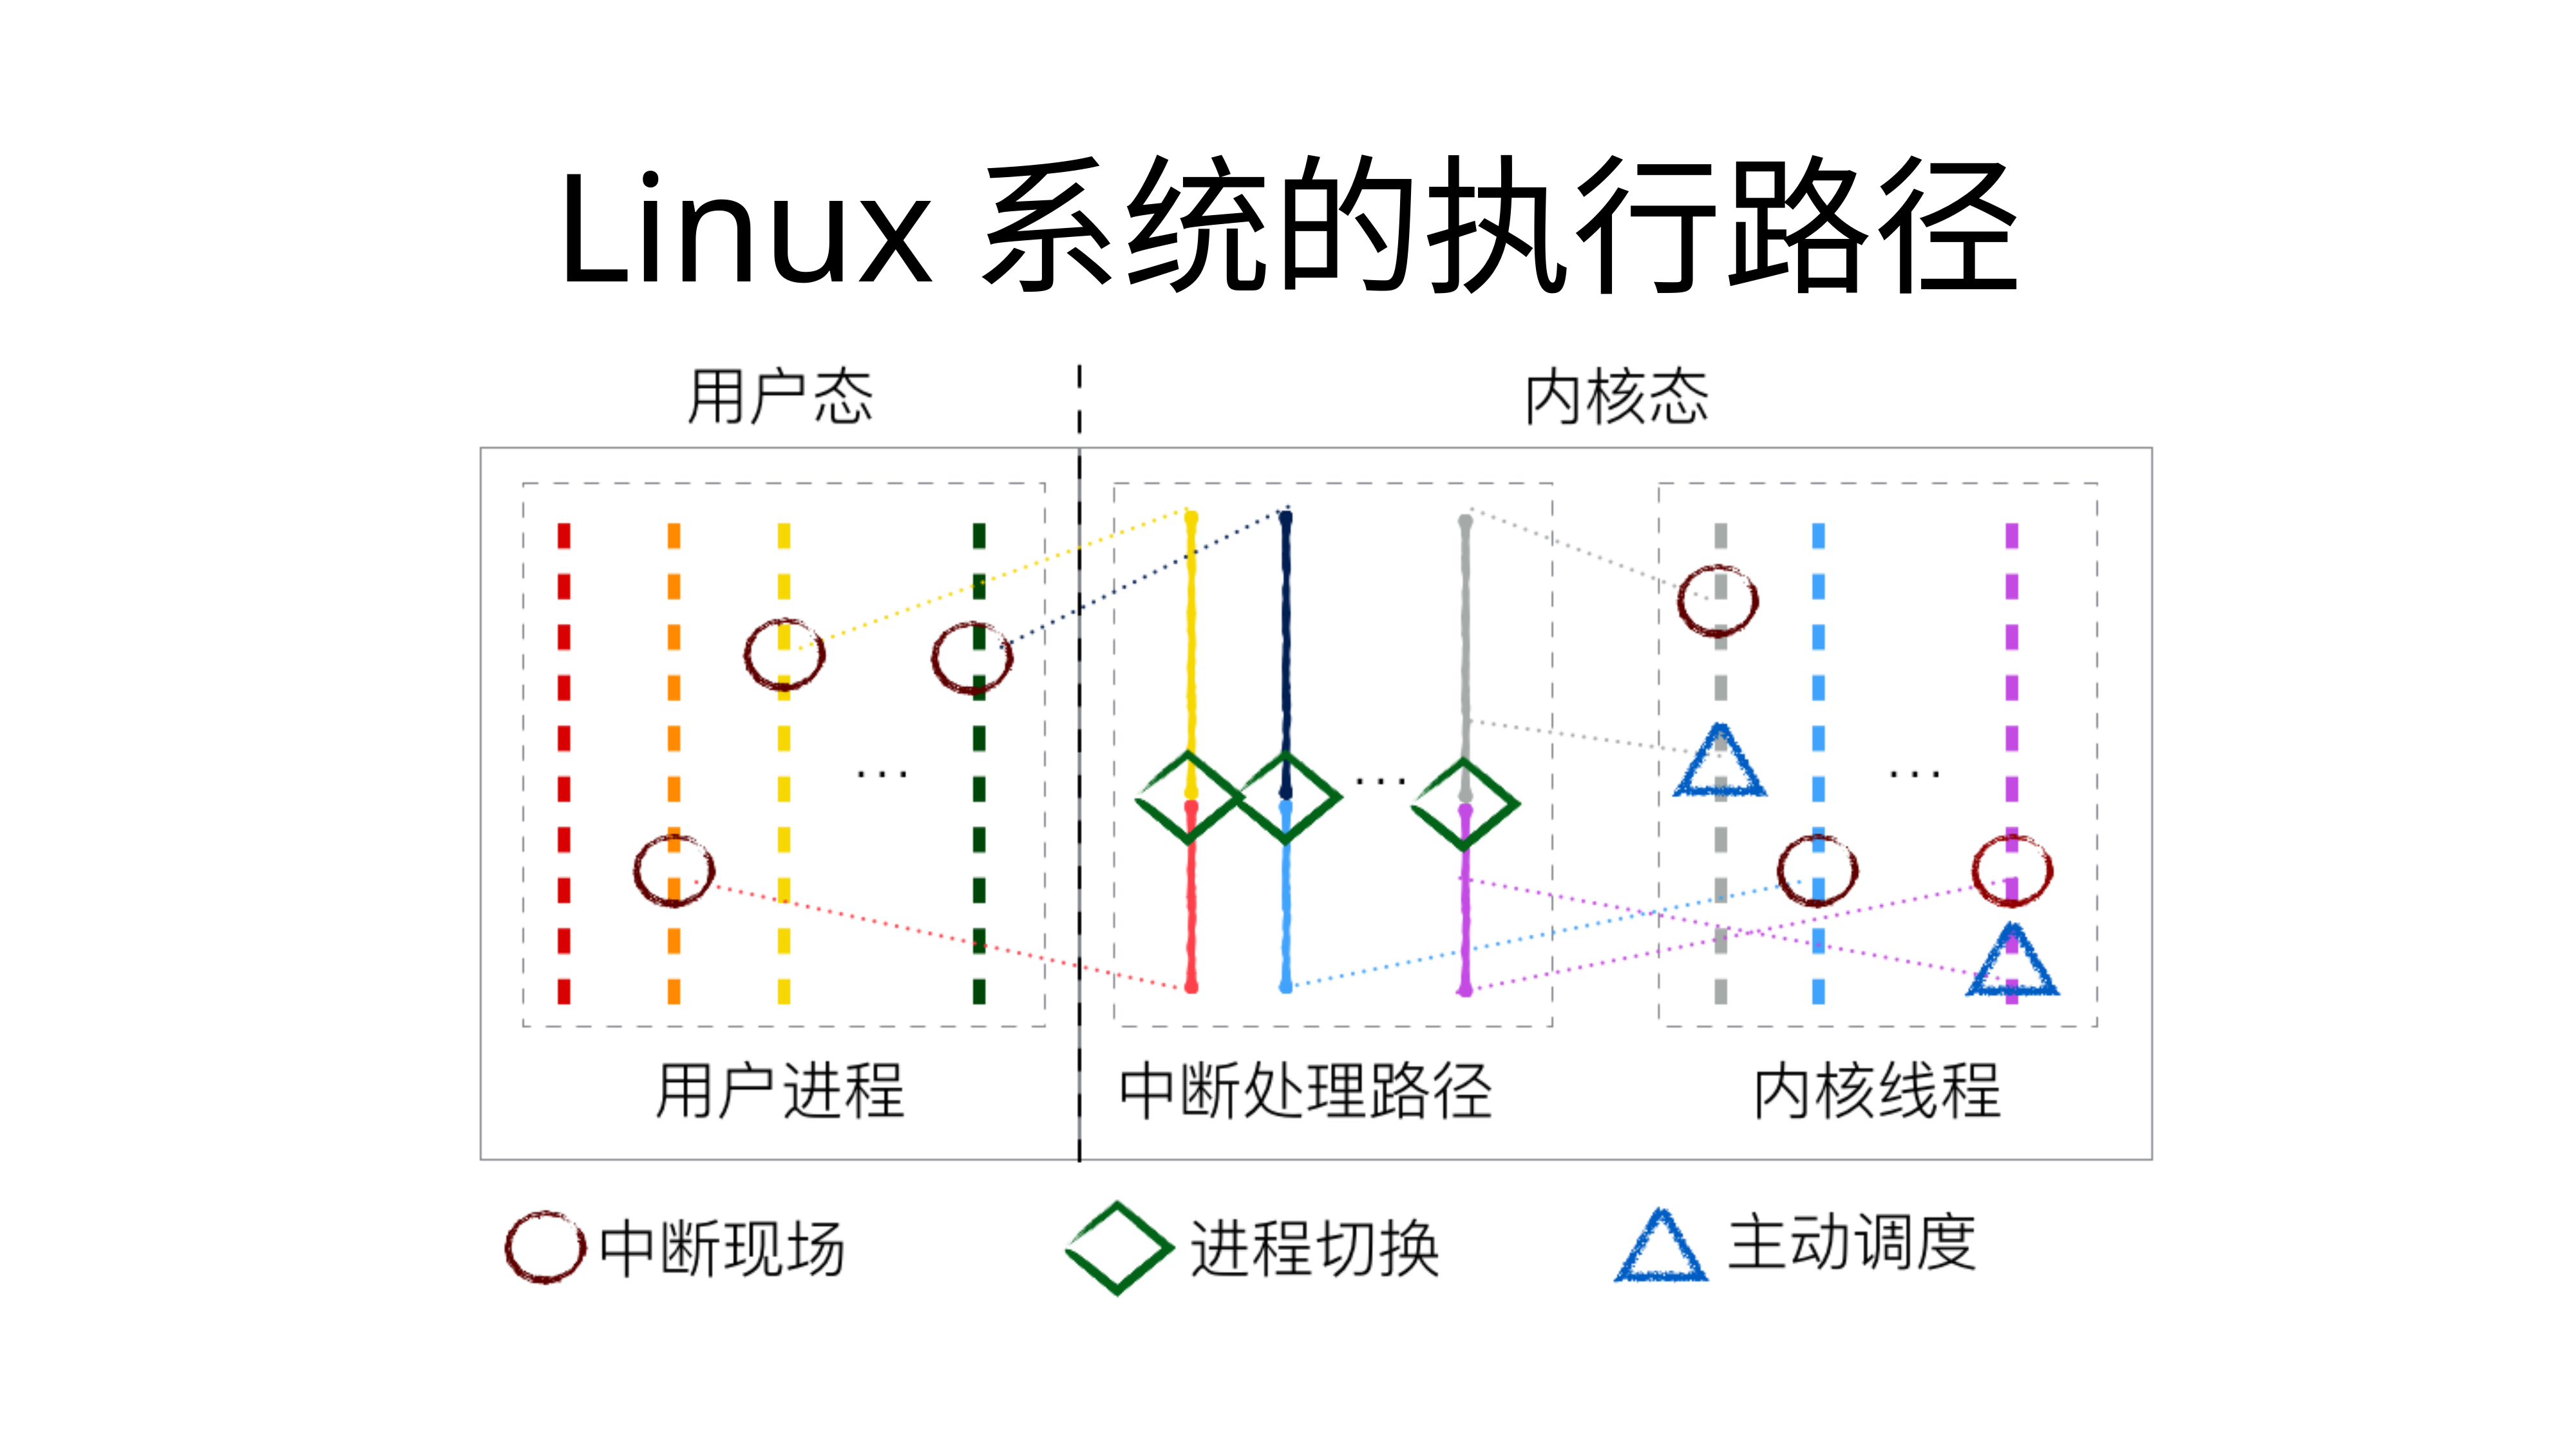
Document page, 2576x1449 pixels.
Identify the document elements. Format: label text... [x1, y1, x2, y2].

title Linux系统的执行路径 [178, 100, 2398, 343]
picture [435, 328, 2184, 1330]
